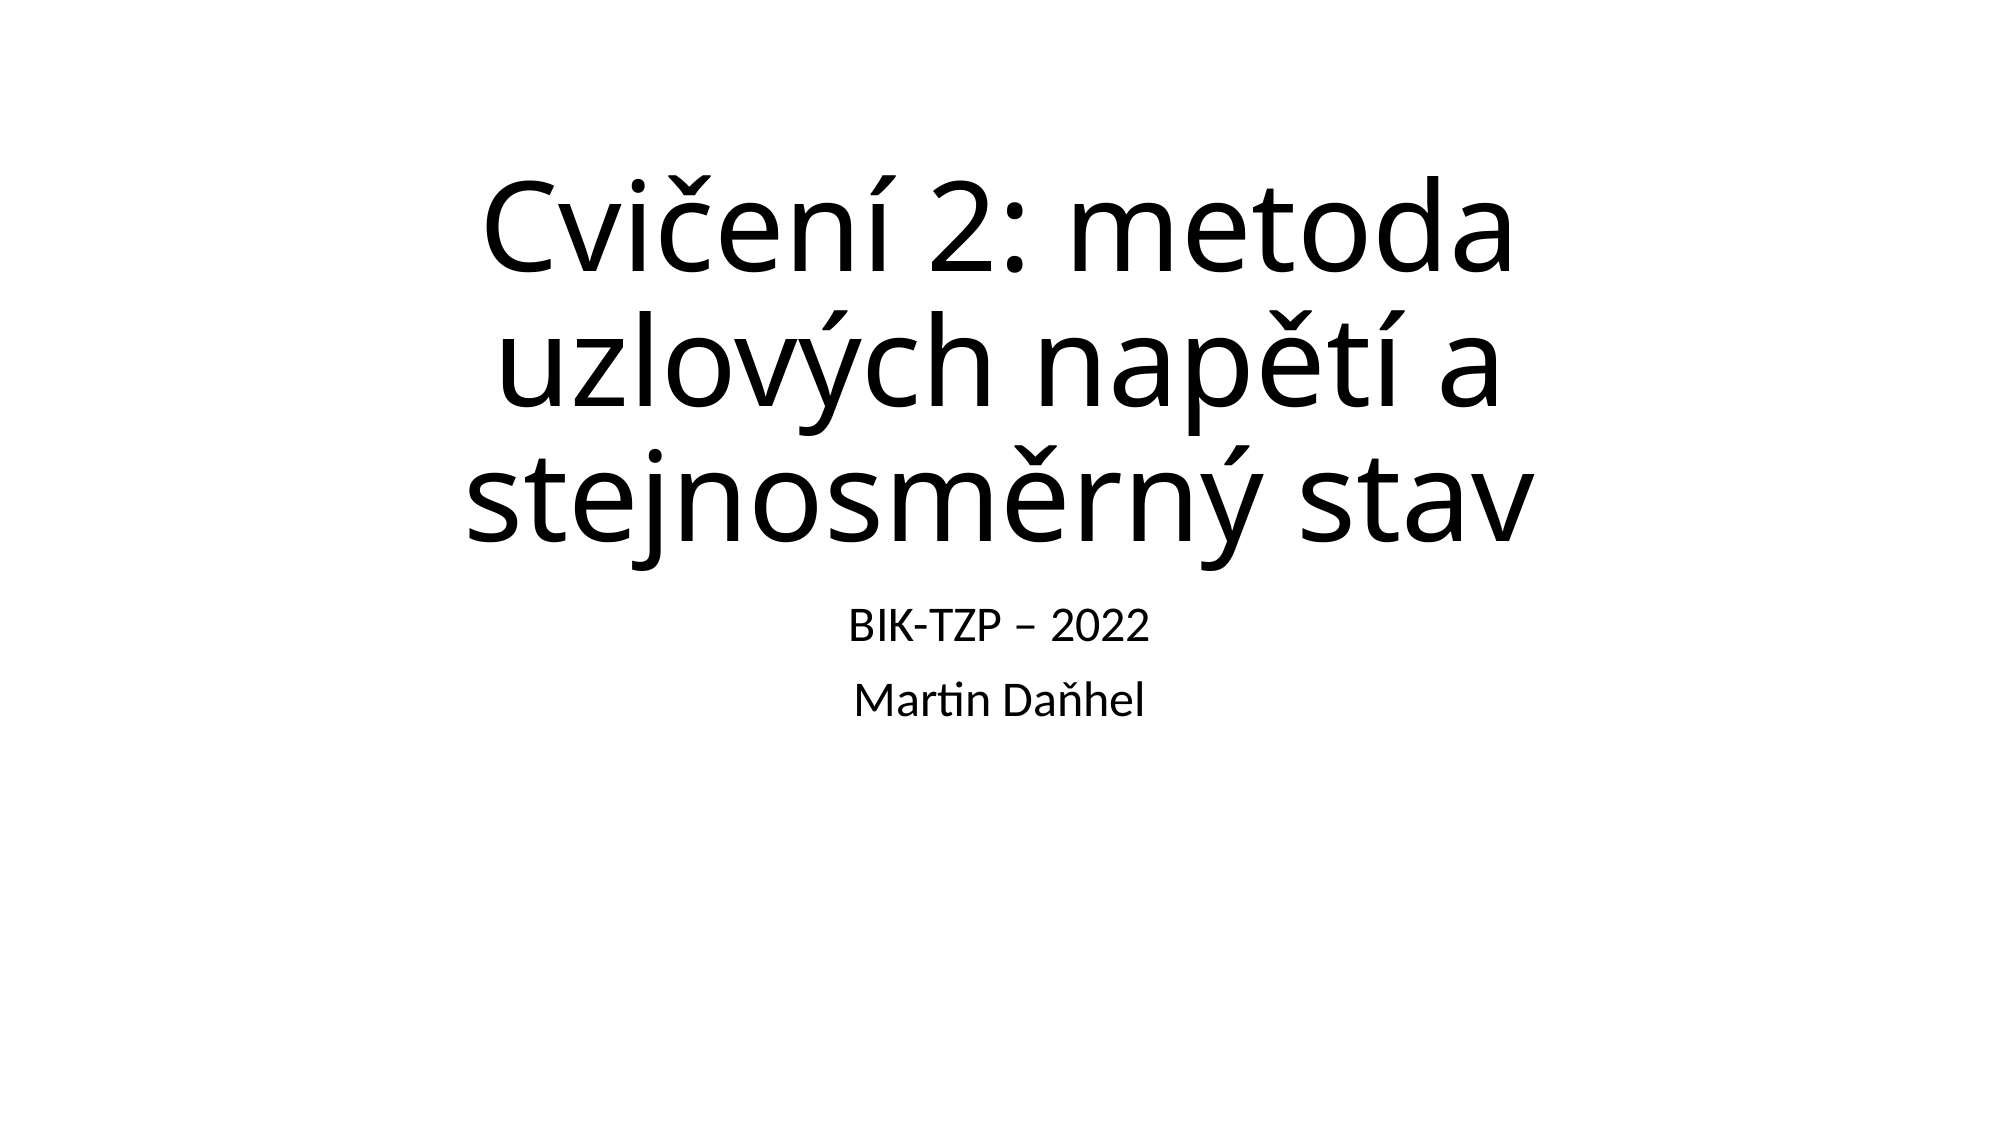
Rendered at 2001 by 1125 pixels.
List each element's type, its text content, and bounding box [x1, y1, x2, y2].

subtitle BIK-TZP – 2022 Martin Daňhel [249, 590, 1750, 863]
title Cvičení 2: metoda uzlových napětí a stejnosměrný stav [249, 184, 1750, 576]
